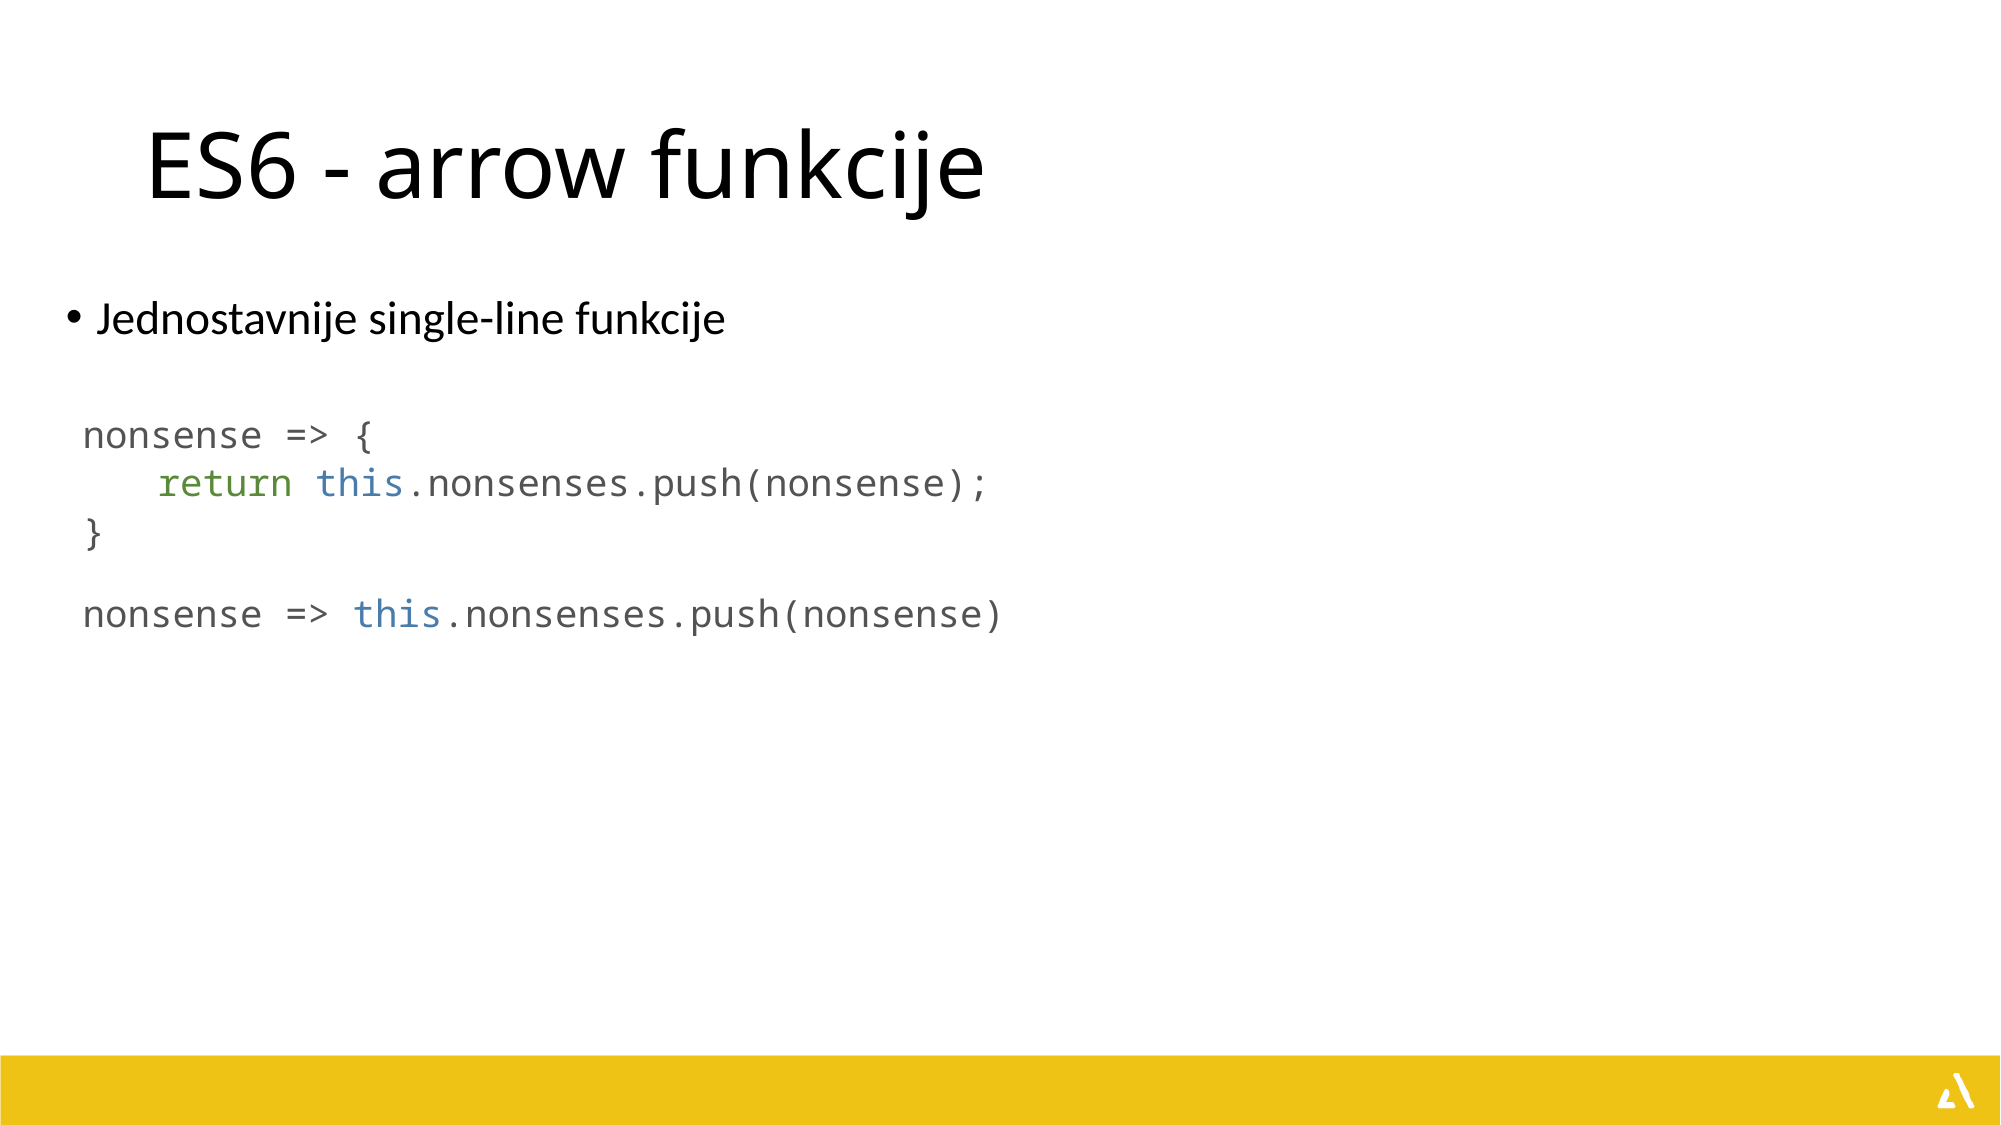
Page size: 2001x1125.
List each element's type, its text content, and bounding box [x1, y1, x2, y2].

list Jednostavnije single-line funkcije [57, 285, 1855, 356]
title ES6 - arrow funkcije [136, 59, 1863, 278]
text_box nonsense => { return this.nonsenses.push(nonsense); } [75, 400, 1925, 560]
text_box nonsense => this.nonsenses.push(nonsense) [75, 578, 1925, 642]
picture [0, 1055, 2000, 1125]
